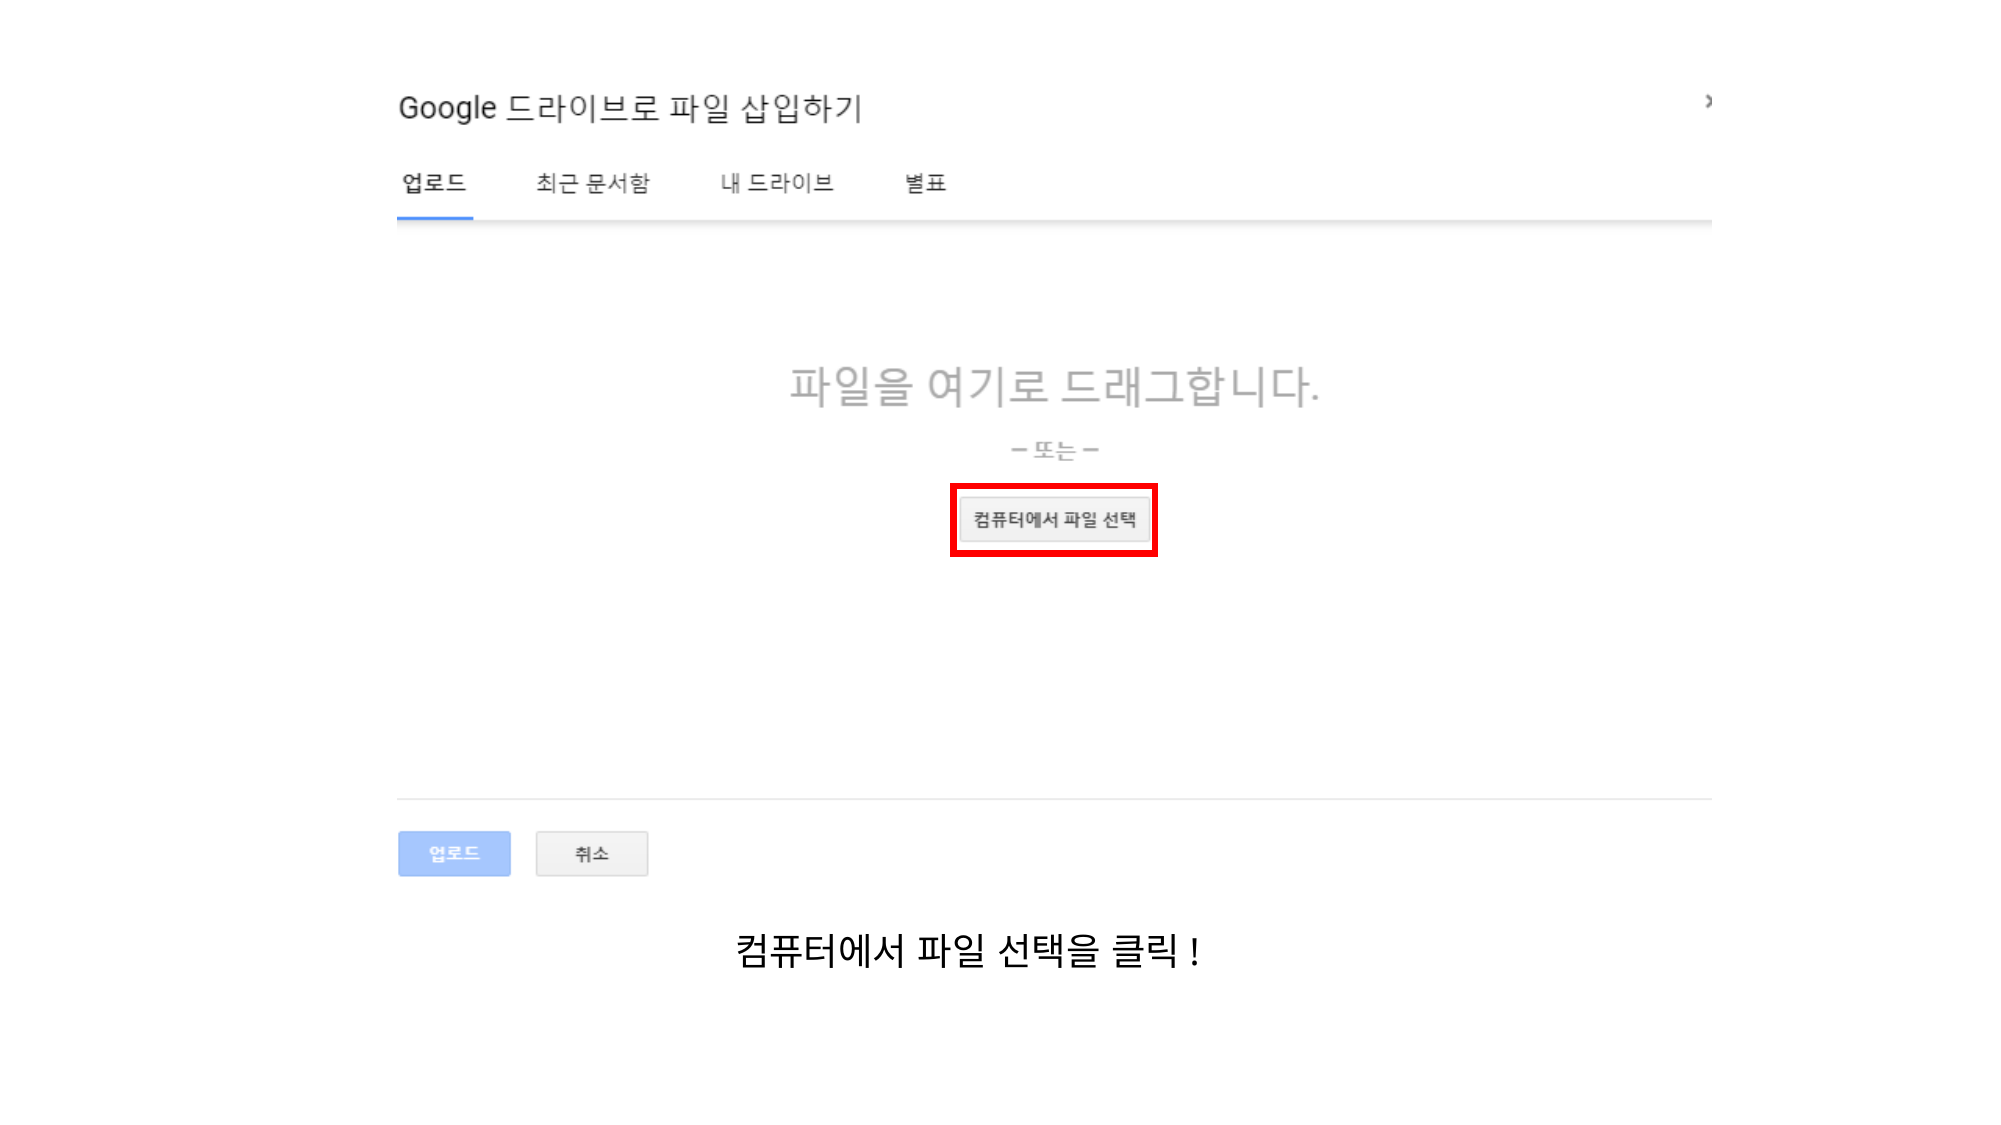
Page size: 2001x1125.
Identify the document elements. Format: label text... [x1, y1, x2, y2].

picture [397, 89, 1712, 884]
text_box 컴퓨터에서 파일 선택을 클릭! [720, 920, 1389, 980]
